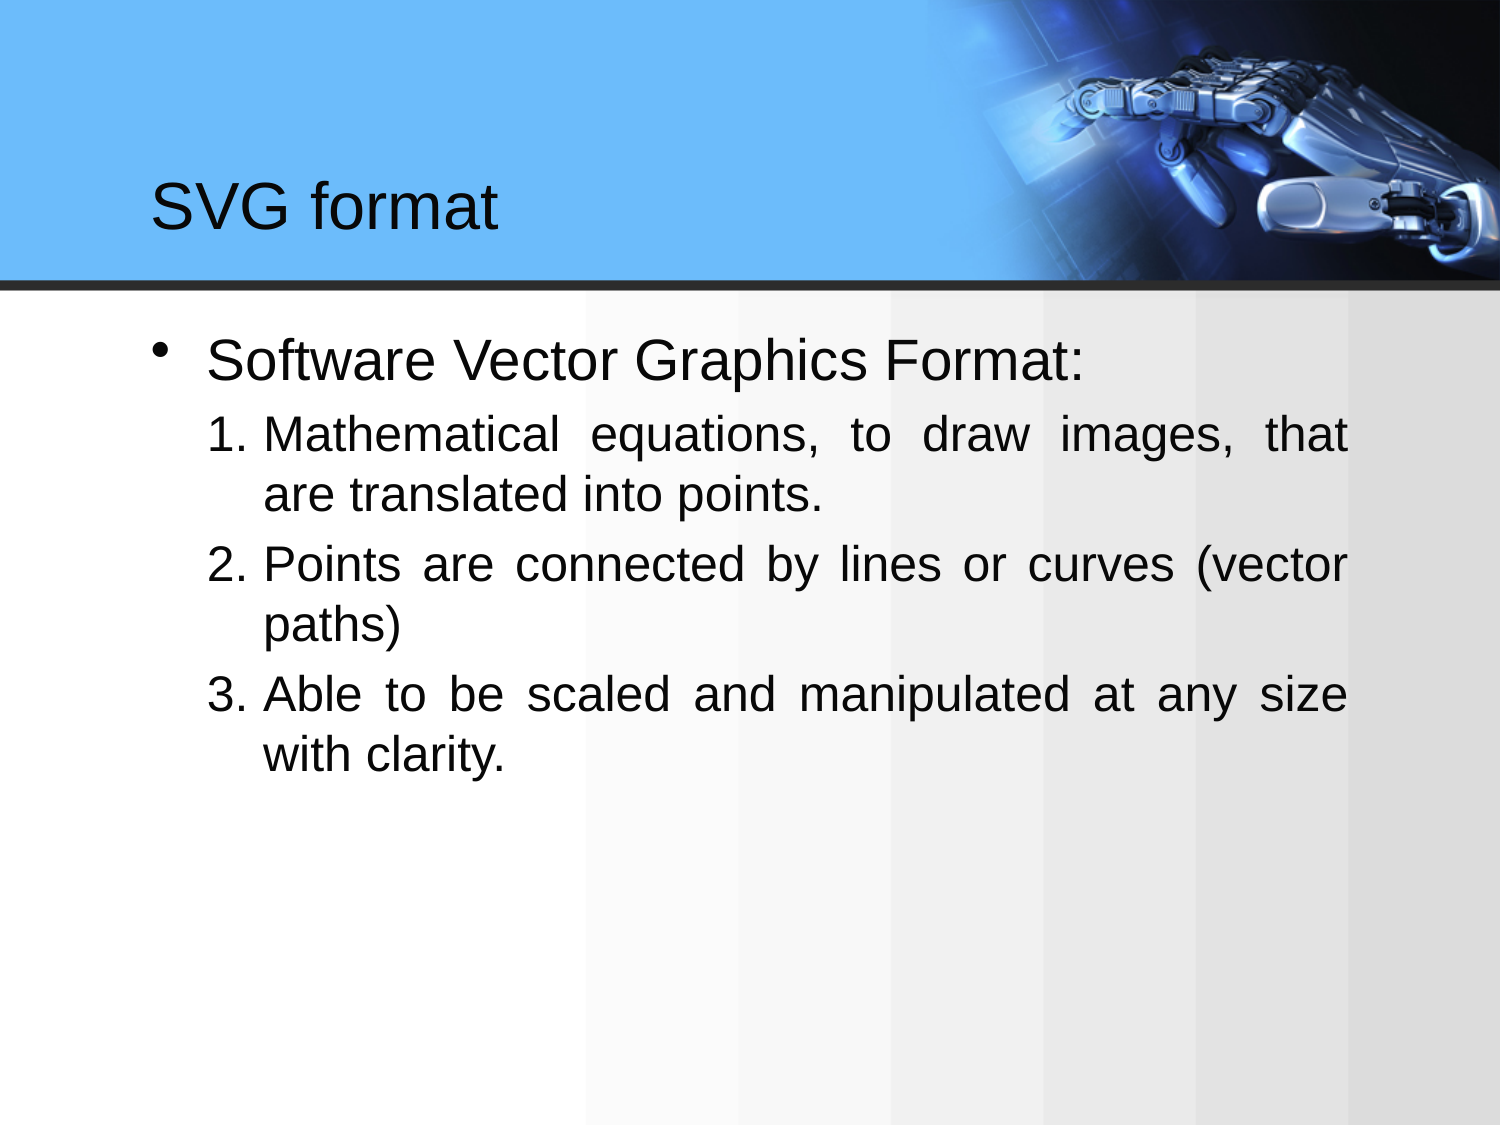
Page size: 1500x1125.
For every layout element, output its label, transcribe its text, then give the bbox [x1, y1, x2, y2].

picture [0, 0, 1500, 1125]
list Software Vector Graphics Format: Mathematical equations, to draw images, that are translated into points. Points are connected by lines or curves (vector paths) Able to be scaled and manipulated at any size with clarity. [135, 314, 1365, 1059]
title SVG format [135, 160, 1388, 245]
